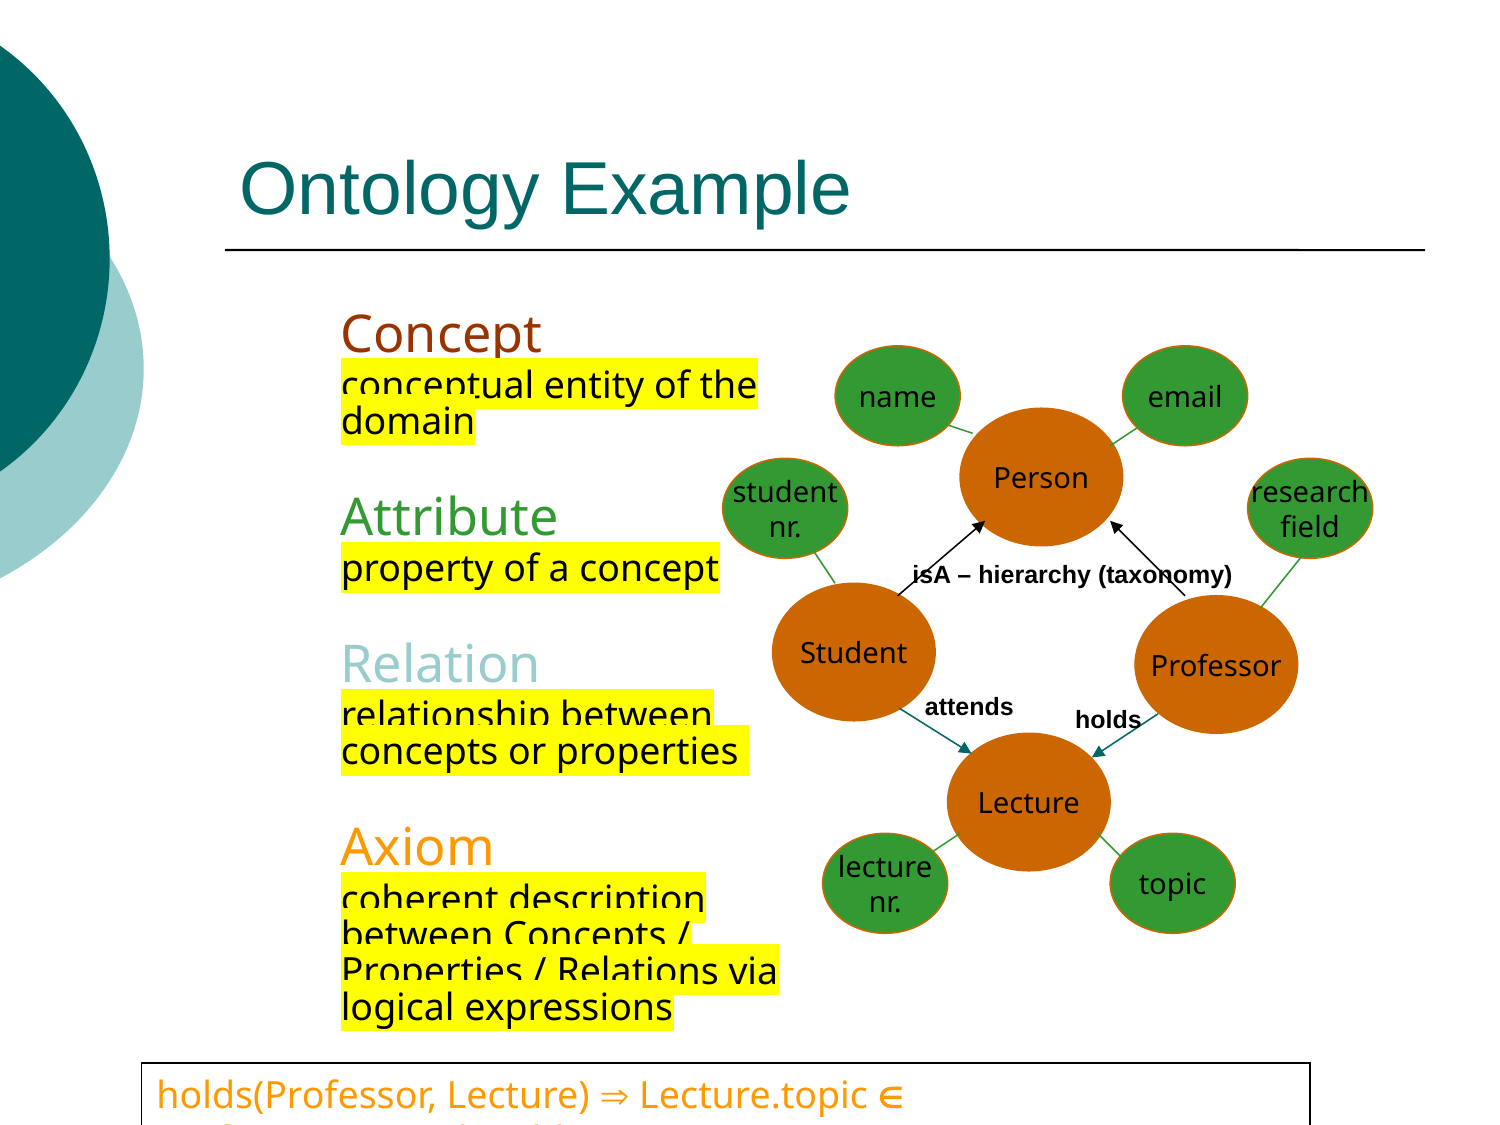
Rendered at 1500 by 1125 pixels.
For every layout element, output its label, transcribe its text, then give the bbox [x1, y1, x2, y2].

text_box student nr. [722, 458, 848, 559]
text_box topic [1110, 833, 1236, 934]
text_box research field [1247, 458, 1373, 559]
text_box Student [772, 583, 936, 721]
text_box [1091, 741, 1118, 758]
text_box Person [960, 408, 1123, 546]
text_box lecture nr. [822, 833, 948, 934]
text_box [950, 520, 986, 550]
text_box [930, 728, 972, 754]
text_box Lecture [947, 733, 1111, 871]
text_box name [835, 345, 961, 446]
slide_number [1074, 1025, 1425, 1100]
text_box holds(Professor, Lecture)  Lecture.topic  Professor.researchField [141, 1063, 1311, 1125]
text_box attends [910, 683, 1029, 728]
text_box [1110, 520, 1140, 550]
text_box Professor [1135, 596, 1298, 734]
text_box holds [1060, 695, 1157, 741]
list Concept conceptual entity of the domain Attribute property of a concept Relation relationship between concepts or properties Axiom coherent description between Concepts / Properties / Relations via logical expressions [325, 304, 806, 853]
title Ontology Example [224, 49, 1425, 237]
text_box email [1122, 345, 1248, 446]
text_box isA – hierarchy (taxonomy) [897, 550, 1249, 596]
